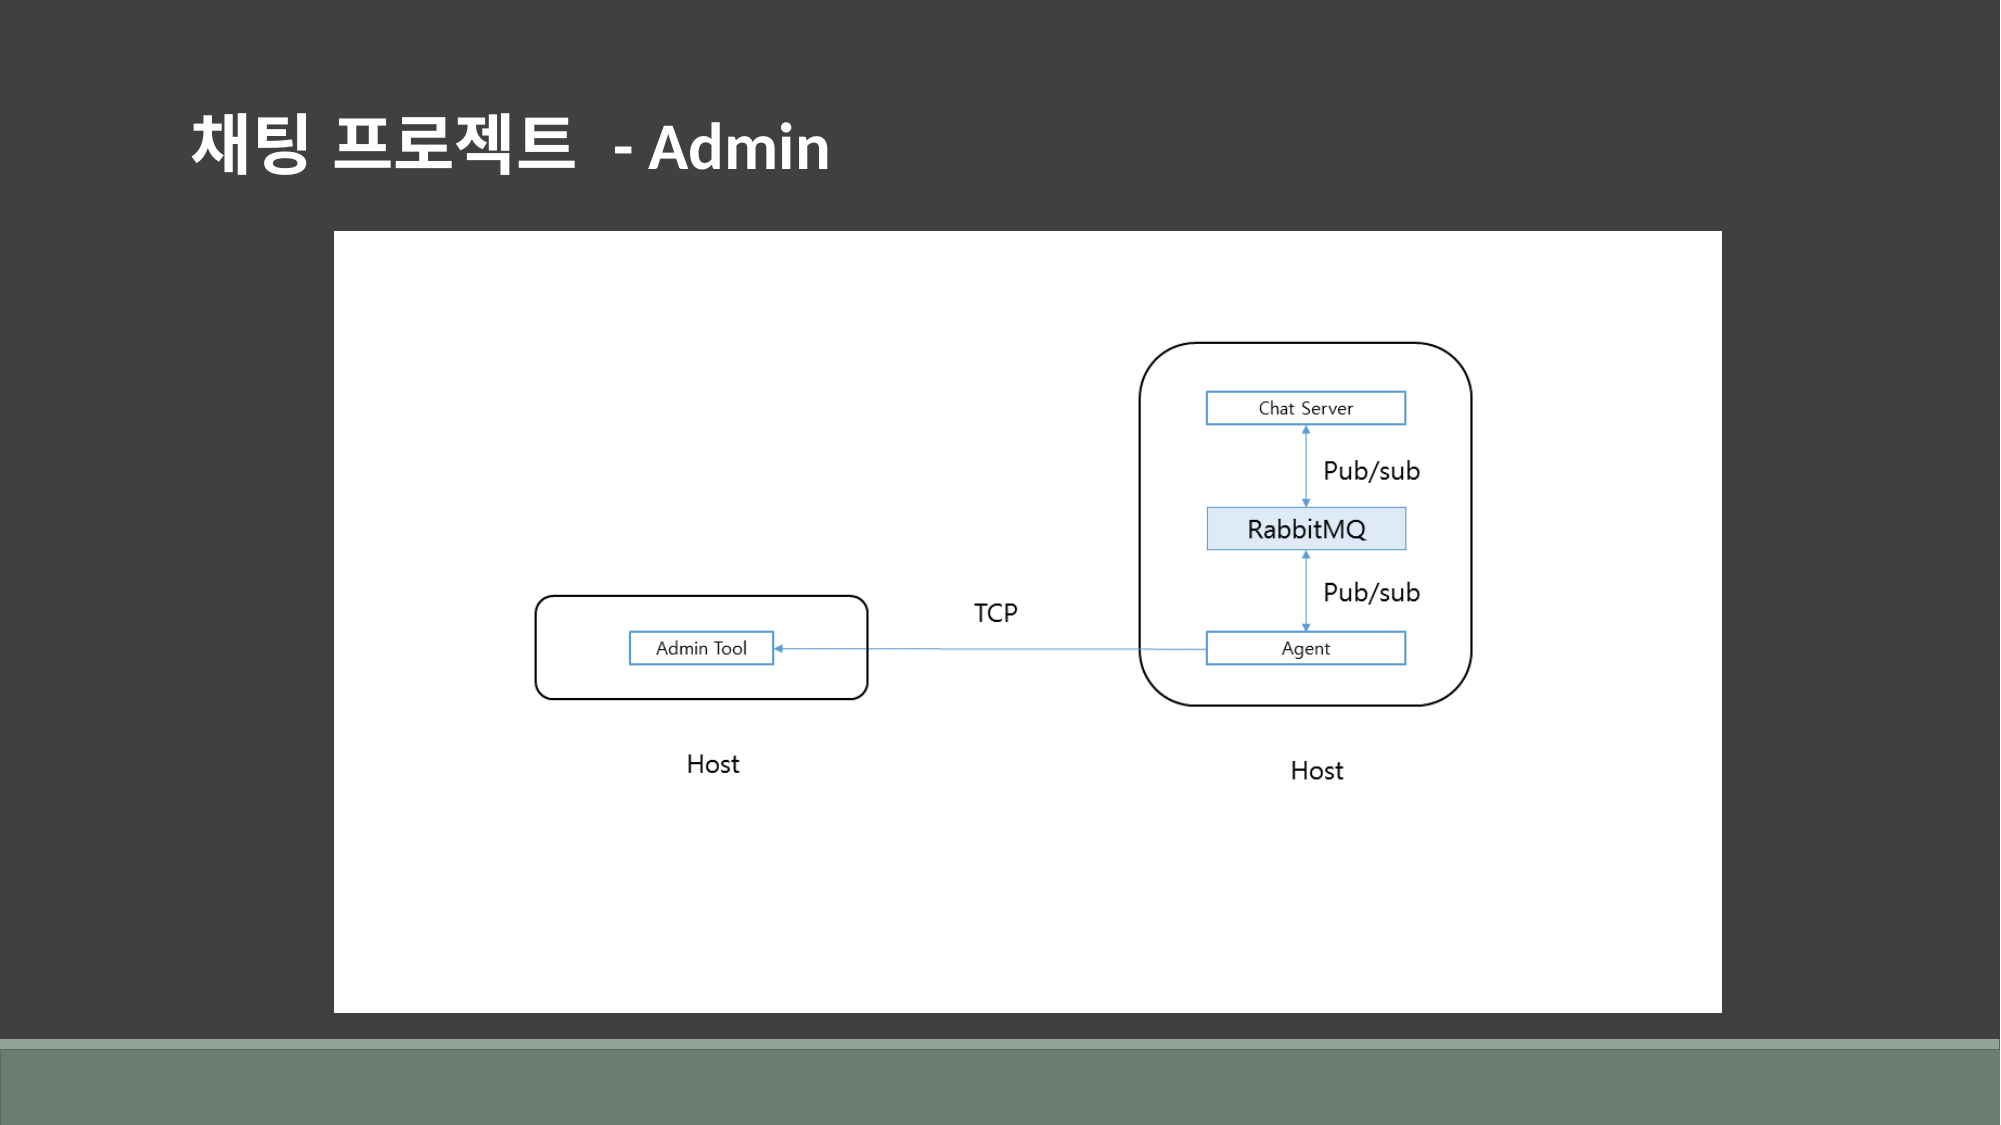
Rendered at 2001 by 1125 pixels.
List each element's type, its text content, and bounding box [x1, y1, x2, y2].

picture [333, 231, 1723, 1013]
text_box 채팅 프로젝트 - Admin [175, 95, 1232, 190]
